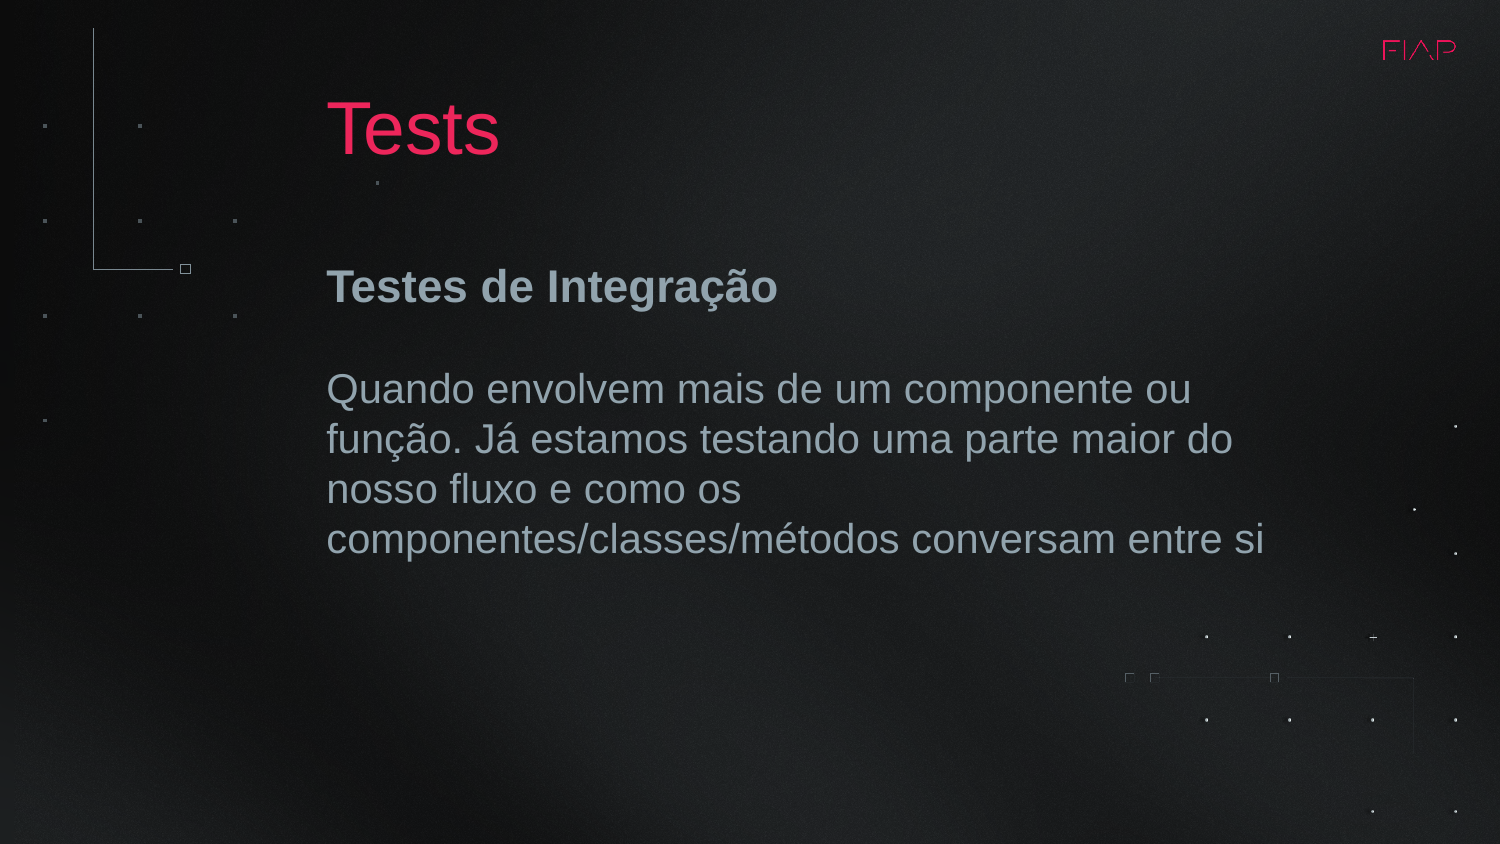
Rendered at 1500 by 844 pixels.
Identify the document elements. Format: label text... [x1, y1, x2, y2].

text_box Tests [383, 72, 1126, 177]
text_box Testes de Integração Quando envolvem mais de um componente ou função. Já estamos testando uma parte maior do nosso fluxo e como os componentes/classes/métodos conversam entre si [311, 249, 1292, 570]
picture [0, 0, 1500, 844]
